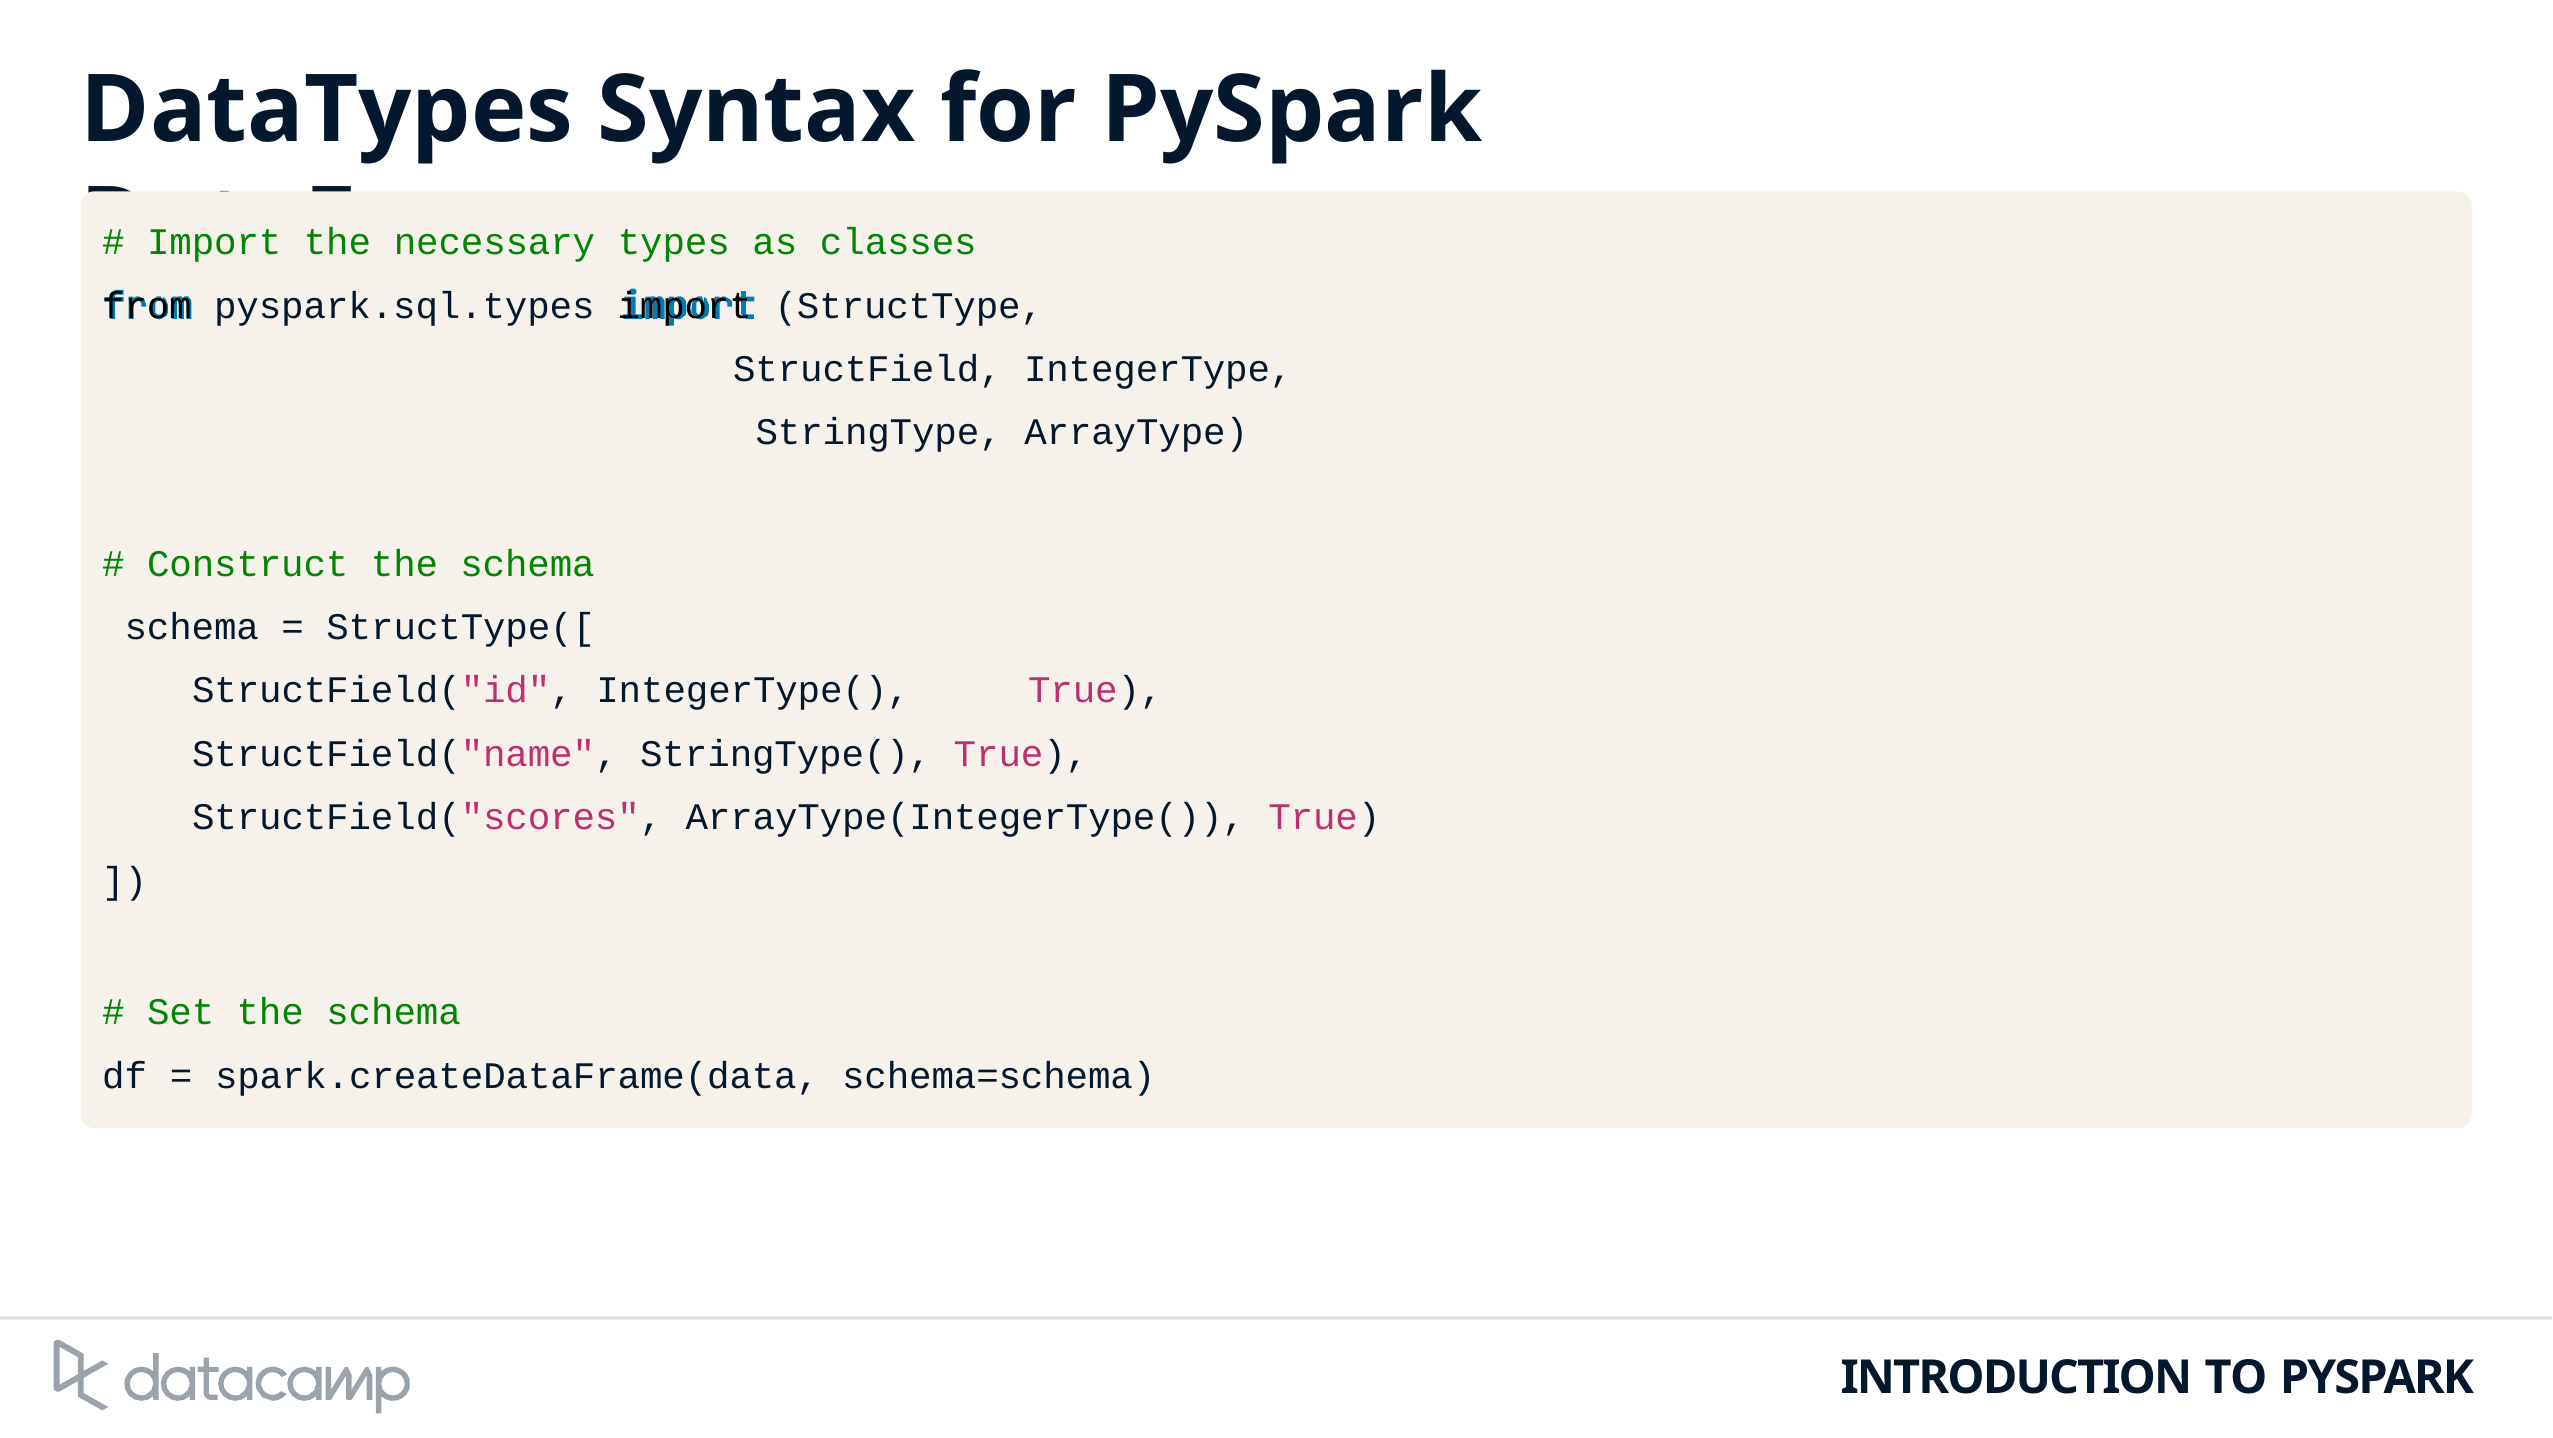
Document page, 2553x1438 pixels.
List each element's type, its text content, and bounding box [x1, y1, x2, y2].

text_box [218, 1366, 253, 1401]
text_box [160, 1366, 196, 1401]
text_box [80, 191, 2472, 1129]
text_box [325, 1366, 373, 1400]
text_box [197, 1357, 219, 1400]
text_box [287, 1366, 322, 1401]
title DataTypes Syntax for PySpark DataFrames [78, 44, 1957, 190]
text_box [375, 1366, 410, 1414]
text_box [255, 1366, 288, 1401]
footer INTRODUCTION TO PYSPARK [1838, 1346, 2501, 1438]
text_box [53, 1339, 109, 1411]
text_box [124, 1353, 159, 1401]
